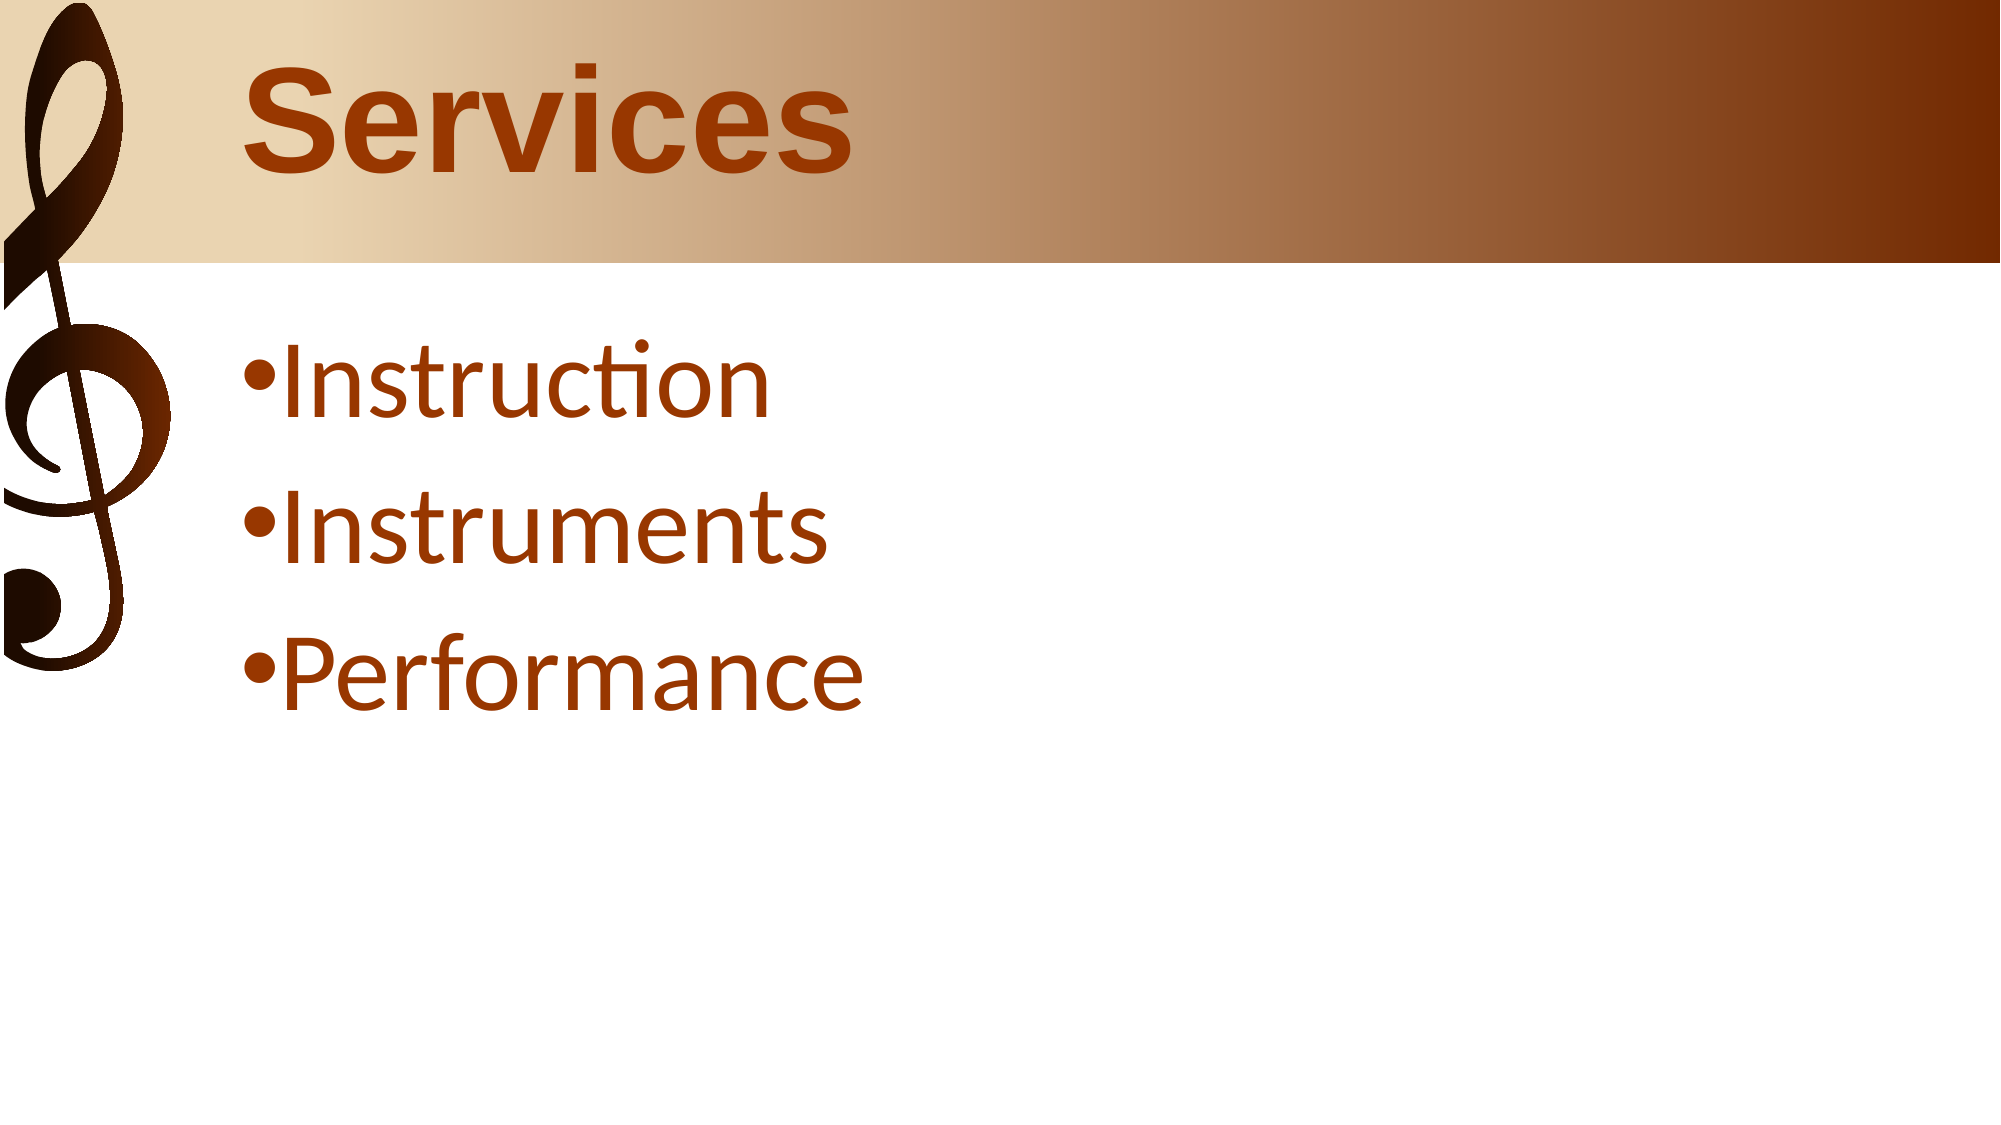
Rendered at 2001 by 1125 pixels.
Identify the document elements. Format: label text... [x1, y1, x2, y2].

title Services [225, 32, 1775, 213]
list Instruction Instruments Performance [225, 312, 1775, 1038]
